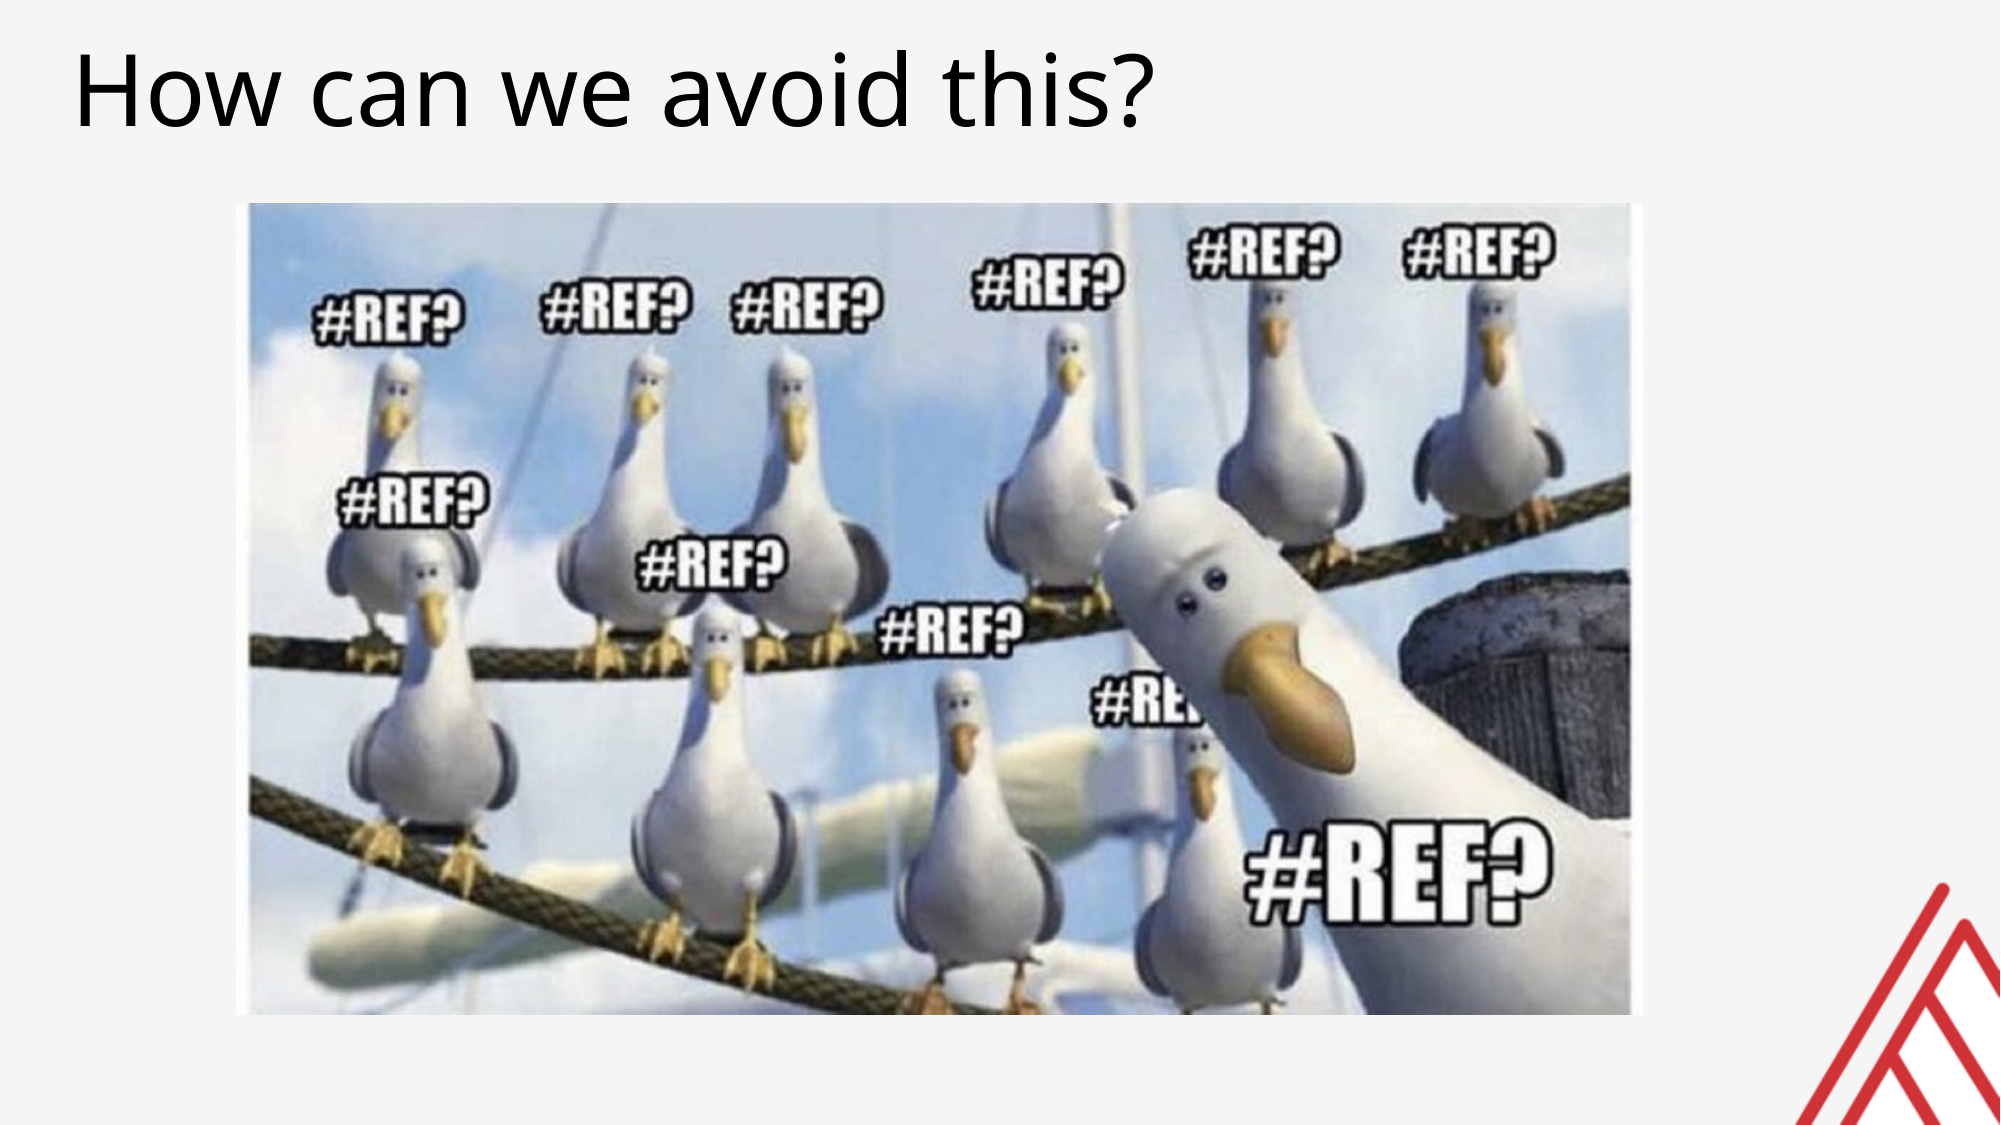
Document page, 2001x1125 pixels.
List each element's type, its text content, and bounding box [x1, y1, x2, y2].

text_box How can we avoid this? [56, 18, 1755, 154]
picture [1786, 881, 2000, 1125]
picture [236, 203, 1643, 1015]
